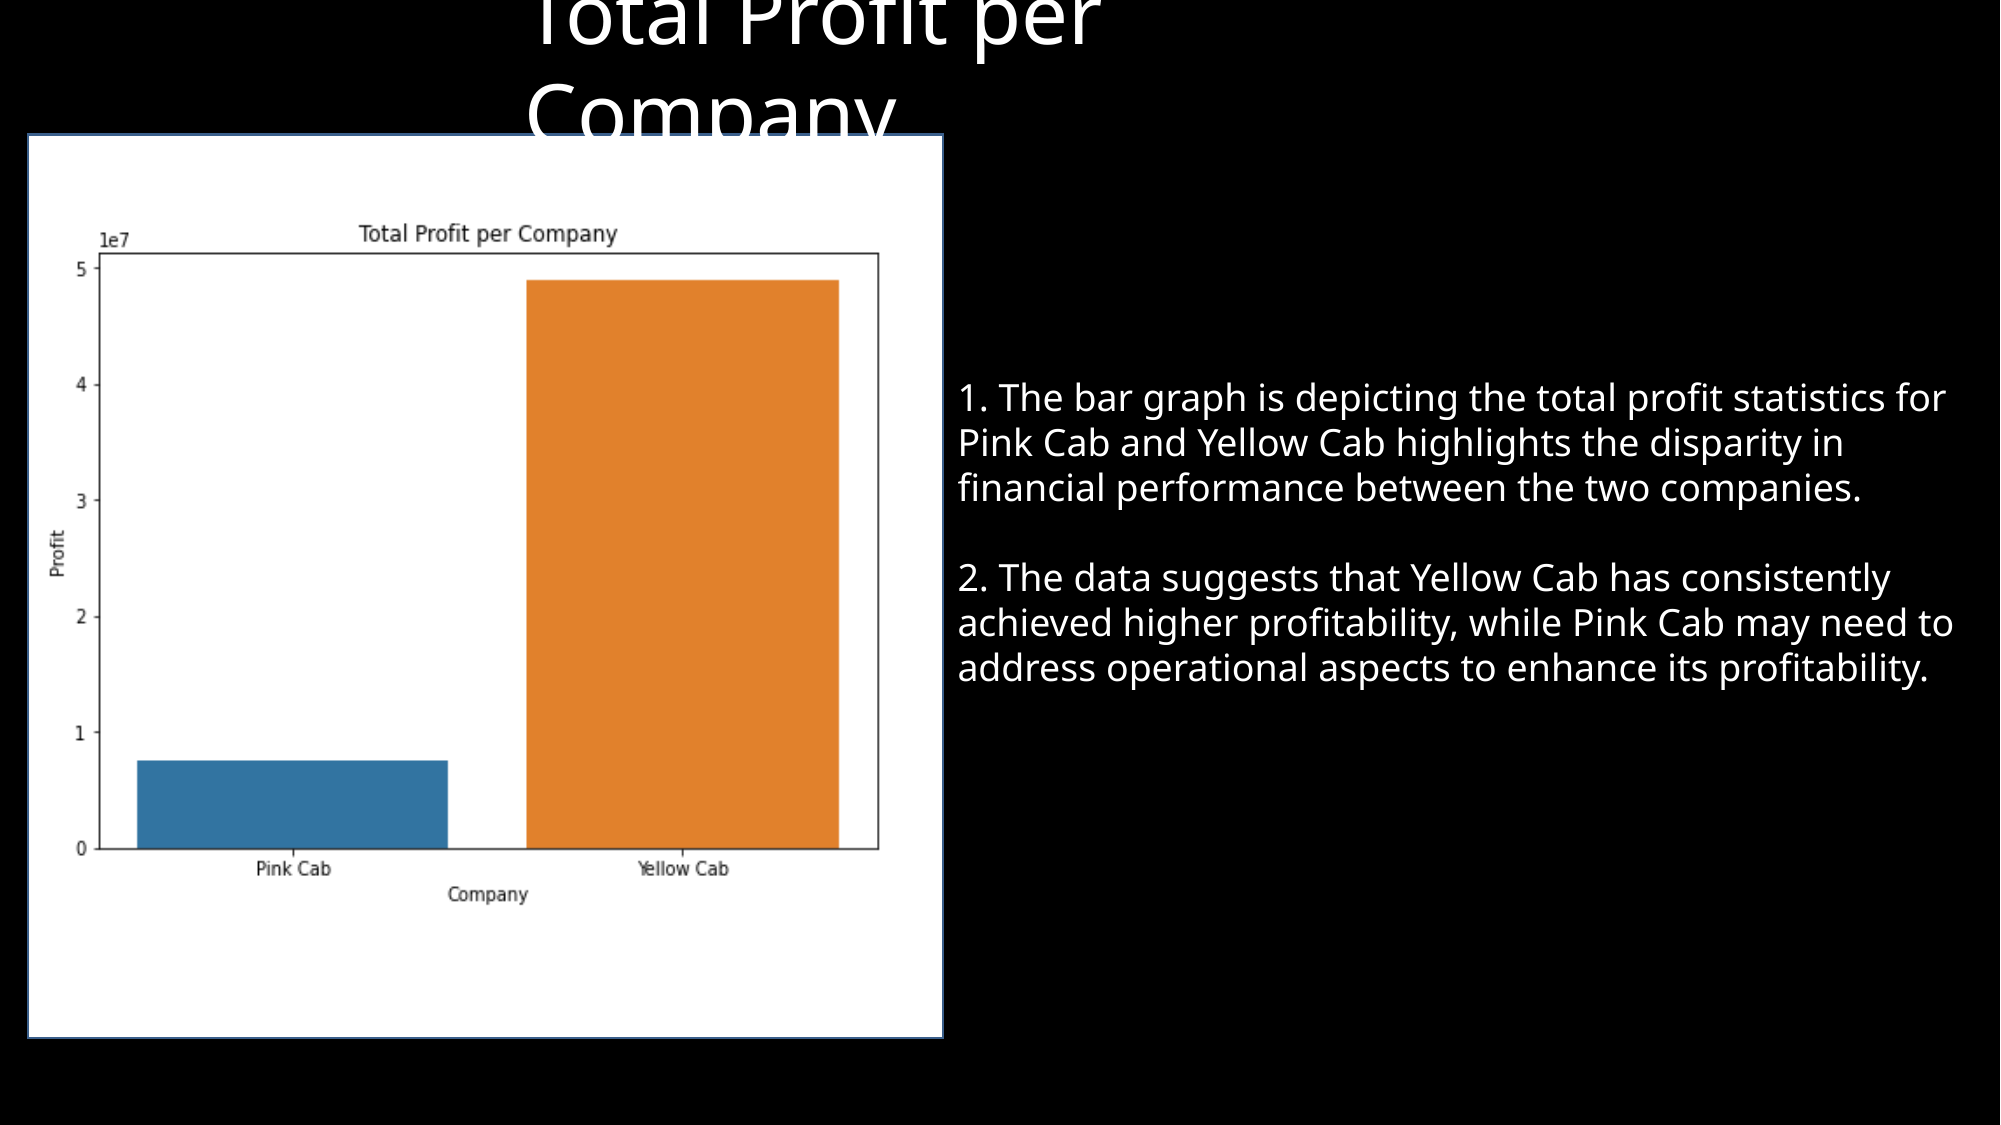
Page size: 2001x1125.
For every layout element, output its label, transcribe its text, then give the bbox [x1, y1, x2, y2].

text_box [27, 133, 944, 1039]
text_box Total Profit per Company [524, 8, 1475, 115]
picture [38, 211, 890, 918]
text_box 1. The bar graph is depicting the total profit statistics for Pink Cab and Yellow Cab highlights the disparity in financial performance between the two companies. 2. The data suggests that Yellow Cab has consistently achieved higher profitability, while Pink Cab may need to address operational aspects to enhance its profitability. [942, 366, 2000, 759]
